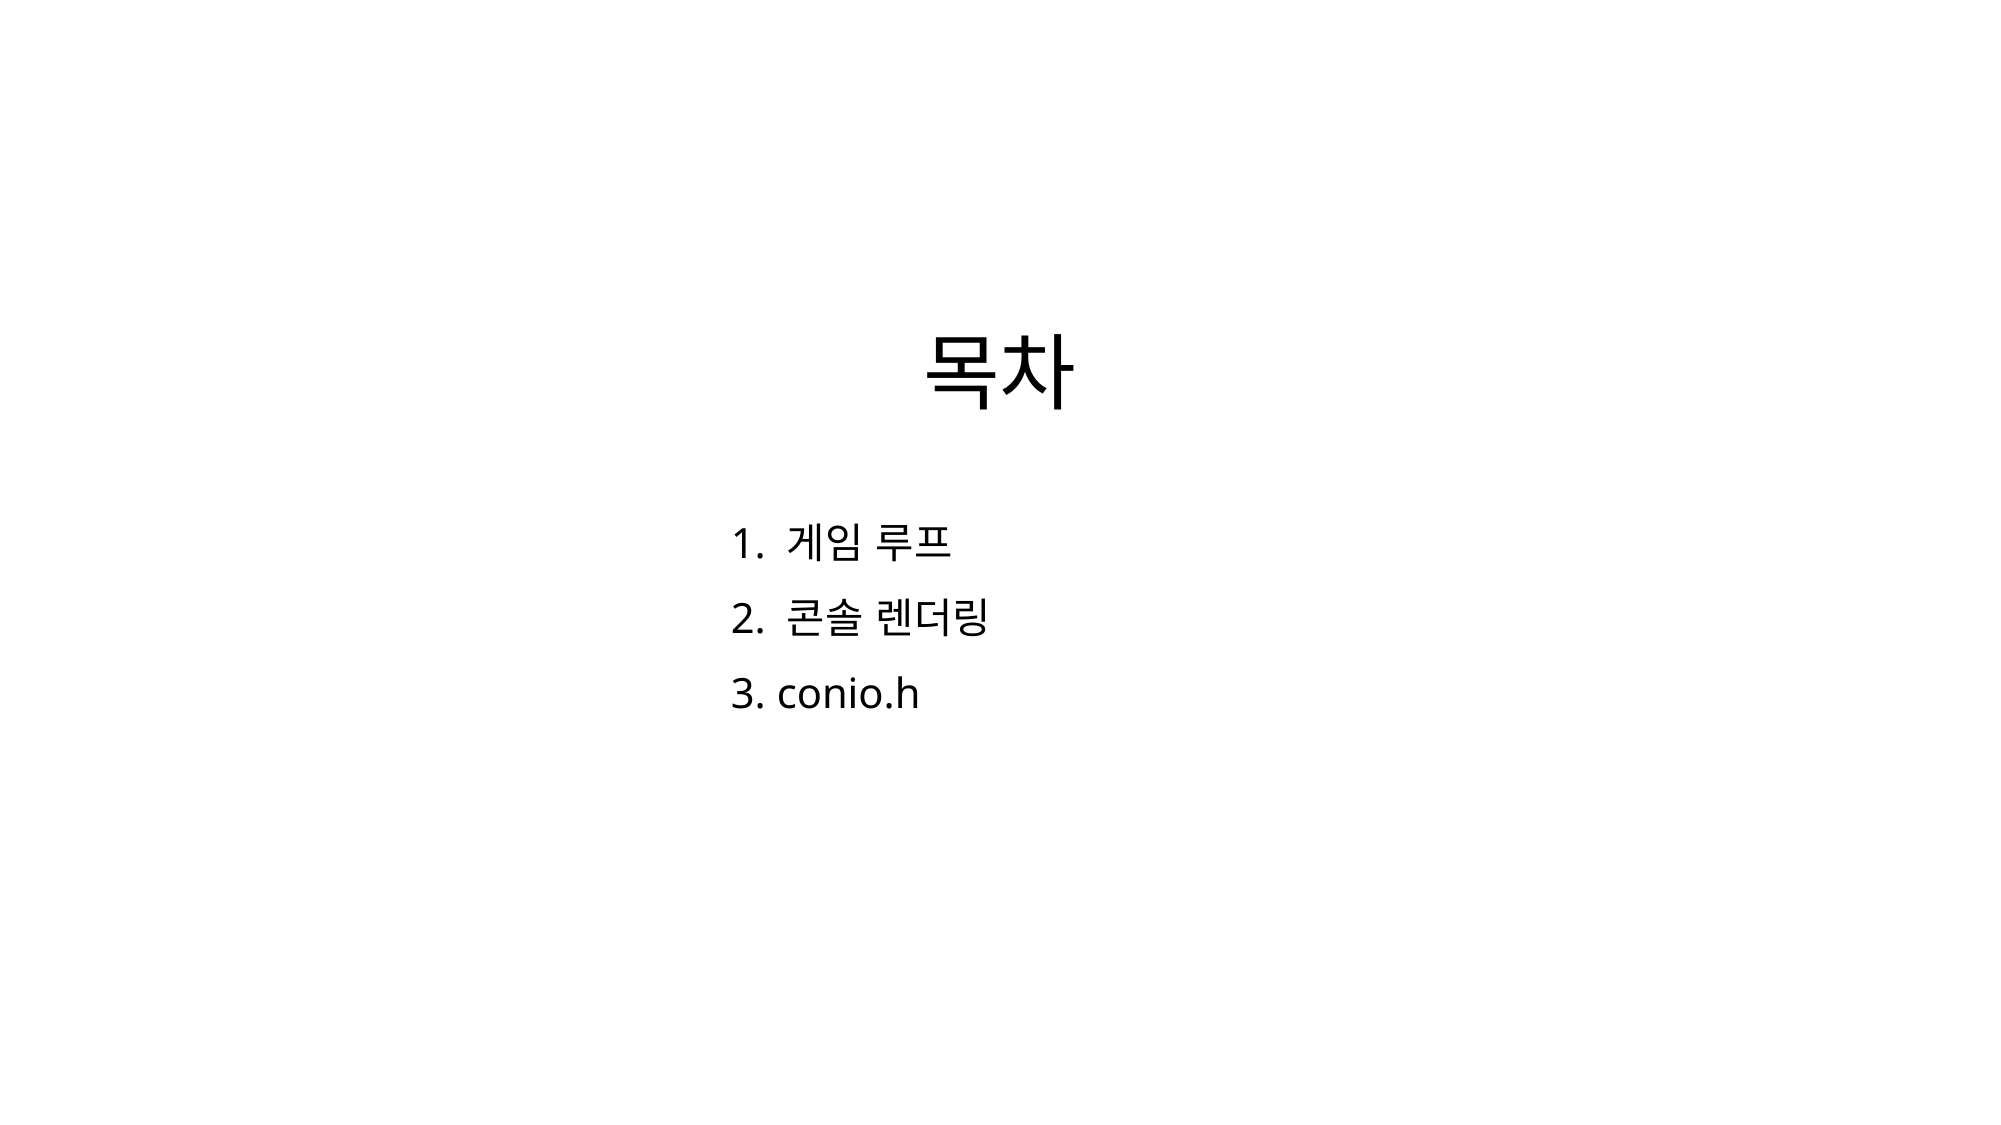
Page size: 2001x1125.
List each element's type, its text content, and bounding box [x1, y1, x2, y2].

text_box 목차 [908, 312, 1092, 428]
text_box 1. 게임 루프 2. 콘솔 렌더링 3. conio.h [716, 484, 1006, 725]
